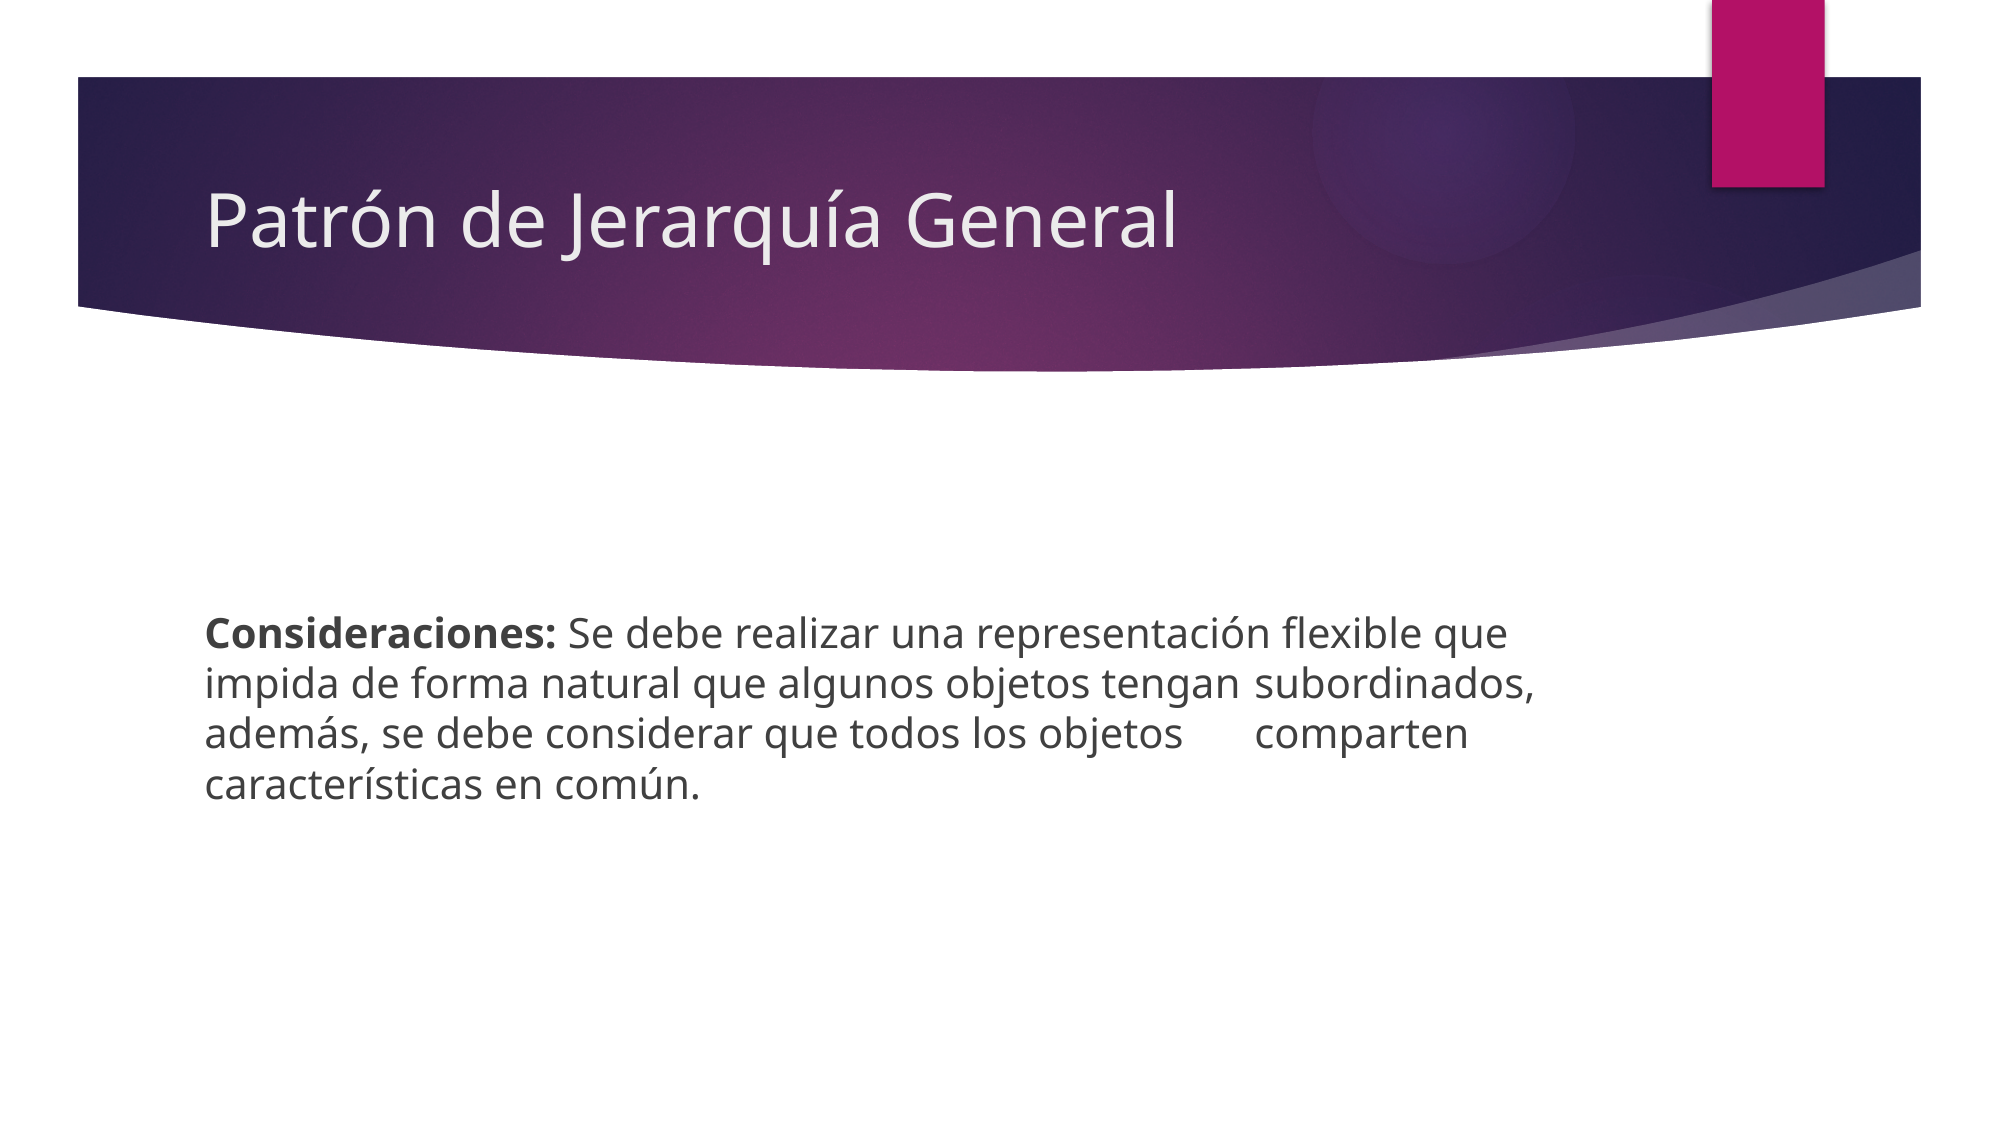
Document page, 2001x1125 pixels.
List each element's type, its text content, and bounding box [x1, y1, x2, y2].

title Patrón de Jerarquía General [189, 159, 1627, 276]
list Consideraciones: Se debe realizar una representación flexible que impida de forma natural que algunos objetos tengan subordinados, además, se debe considerar que todos los objetos comparten características en común. [189, 427, 1638, 988]
